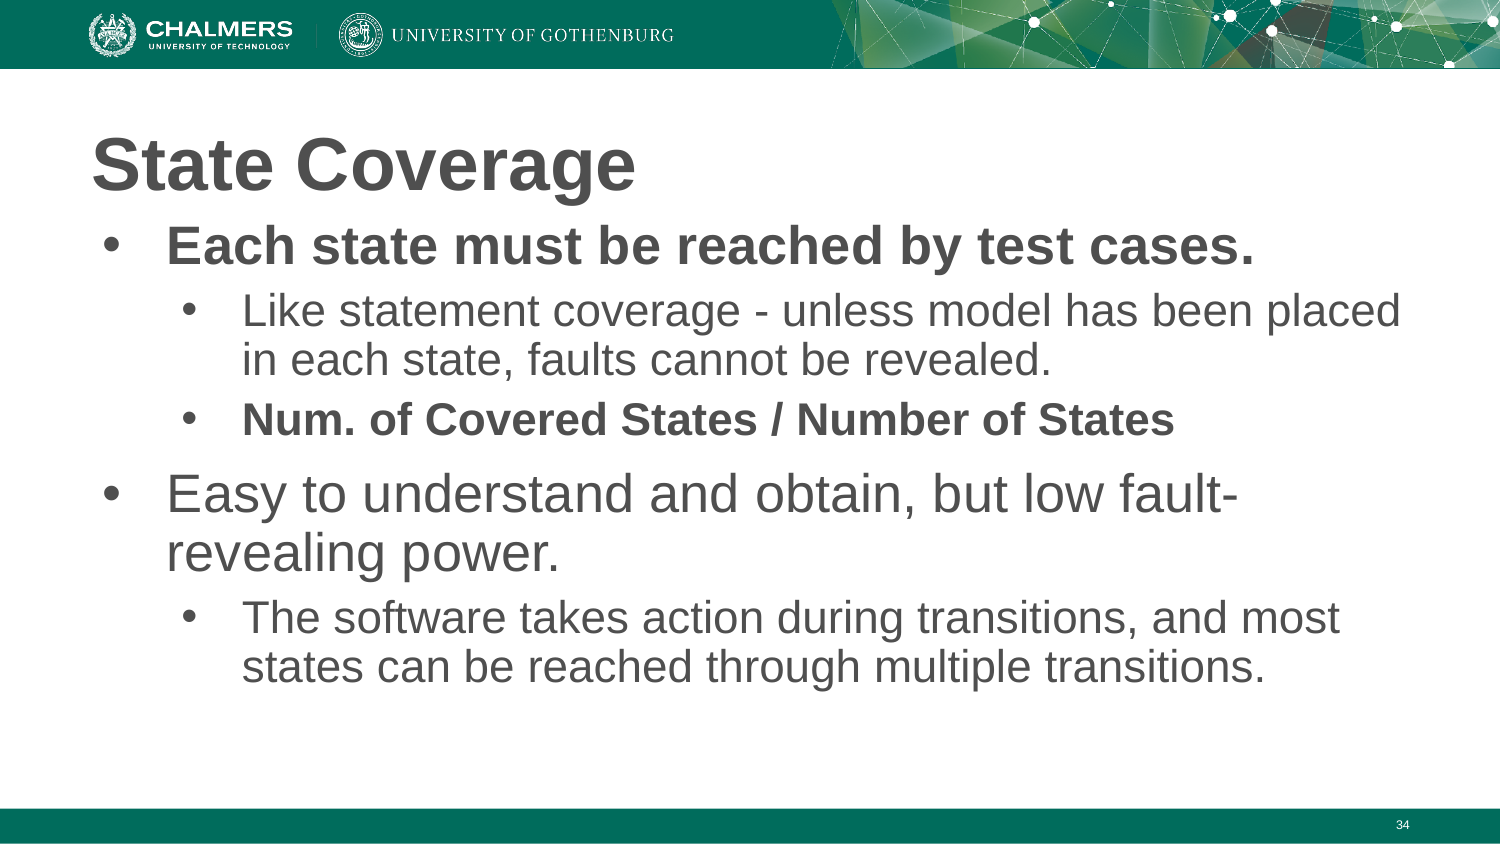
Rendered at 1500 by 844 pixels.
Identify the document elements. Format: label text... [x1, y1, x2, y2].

slide_number ‹#› [1074, 809, 1425, 844]
title State Coverage [76, 100, 1425, 210]
list Each state must be reached by test cases. Like statement coverage - unless model has been placed in each state, faults cannot be revealed. Num. of Covered States / Number of States Easy to understand and obtain, but low fault-revealing power. The software takes action during transitions, and most states can be reached through multiple transitions. [76, 210, 1425, 782]
picture [64, 0, 696, 85]
picture [759, 0, 1500, 68]
